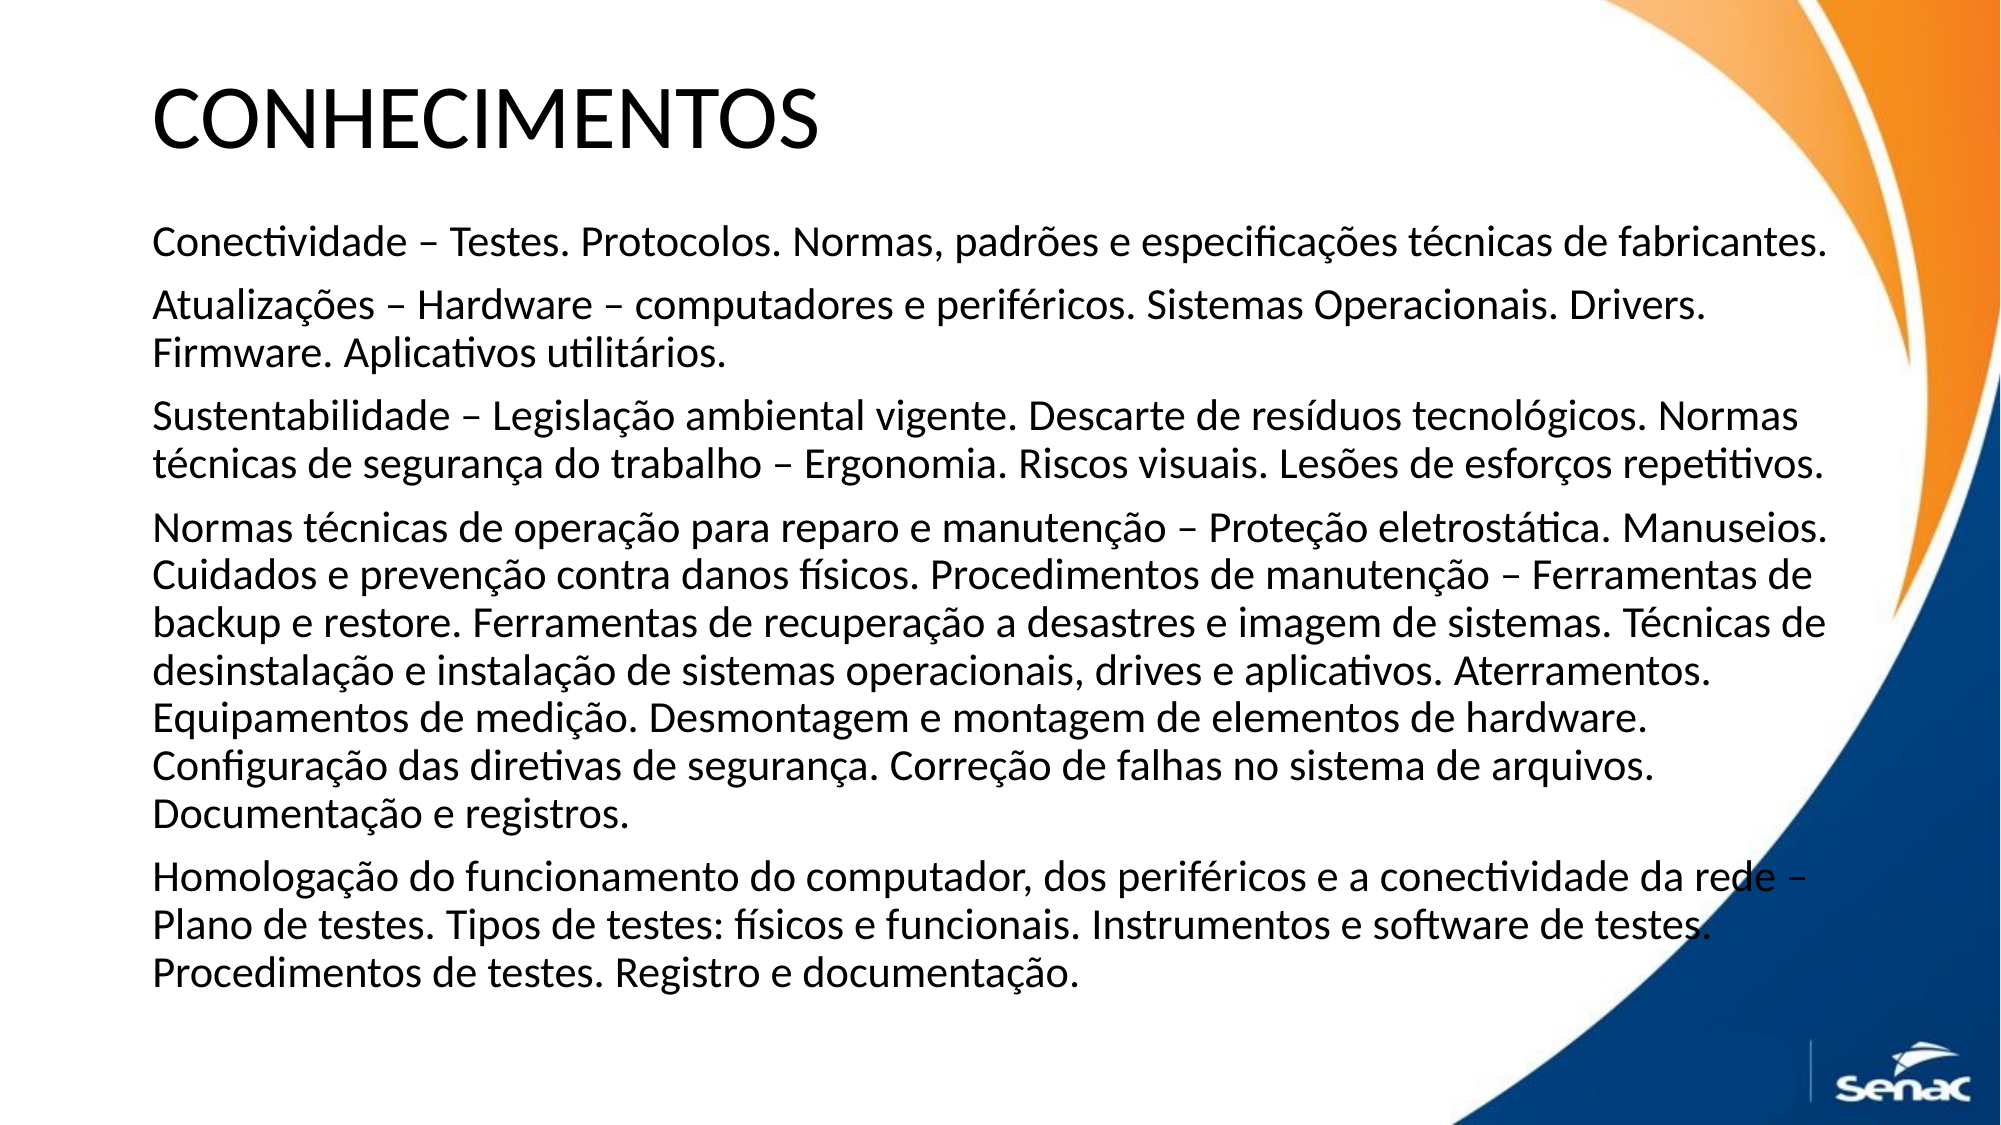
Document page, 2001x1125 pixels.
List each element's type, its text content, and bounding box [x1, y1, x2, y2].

title CONHECIMENTOS [137, 59, 1863, 210]
list Conectividade – Testes. Protocolos. Normas, padrões e especificações técnicas de fabricantes. Atualizações – Hardware – computadores e periféricos. Sistemas Operacionais. Drivers. Firmware. Aplicativos utilitários. Sustentabilidade – Legislação ambiental vigente. Descarte de resíduos tecnológicos. Normas técnicas de segurança do trabalho – Ergonomia. Riscos visuais. Lesões de esforços repetitivos. Normas técnicas de operação para reparo e manutenção – Proteção eletrostática. Manuseios. Cuidados e prevenção contra danos físicos. Procedimentos de manutenção – Ferramentas de backup e restore. Ferramentas de recuperação a desastres e imagem de sistemas. Técnicas de desinstalação e instalação de sistemas operacionais, drives e aplicativos. Aterramentos. Equipamentos de medição. Desmontagem e montagem de elementos de hardware. Configuração das diretivas de segurança. Correção de falhas no sistema de arquivos. Documentação e registros. Homologação do funcionamento do computador, dos periféricos e a conectividade da rede – Plano de testes. Tipos de testes: físicos e funcionais. Instrumentos e software de testes. Procedimentos de testes. Registro e documentação. [137, 210, 1863, 1014]
picture [0, 0, 2001, 1125]
